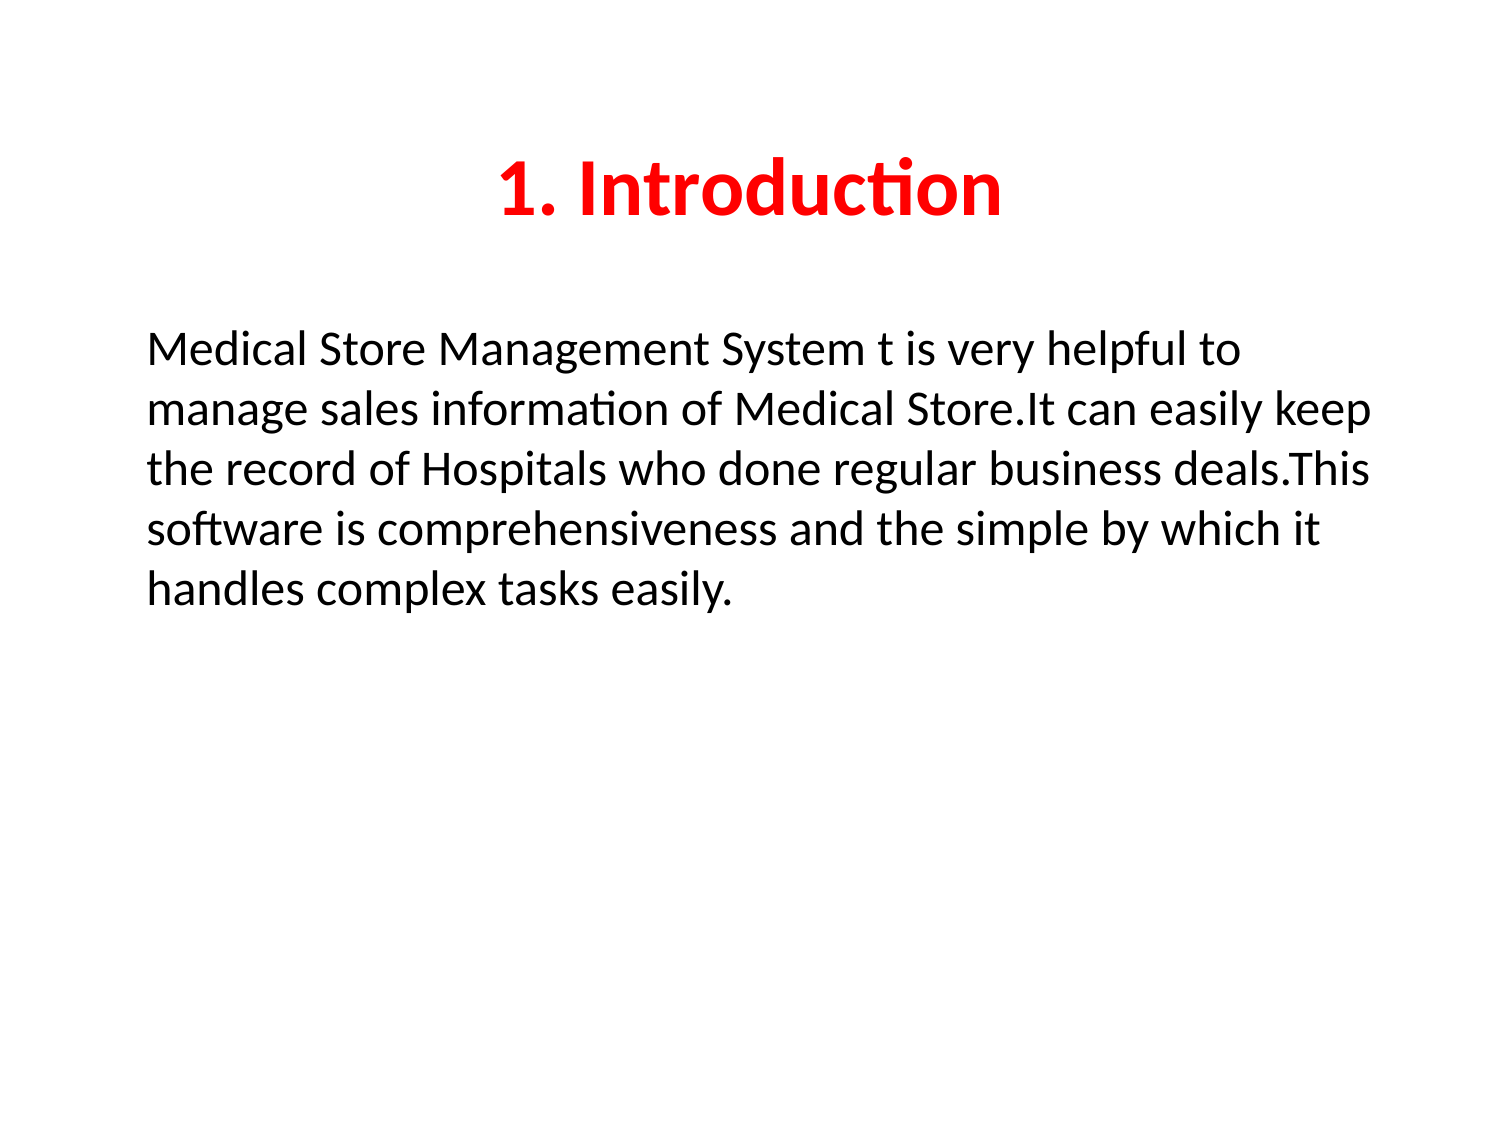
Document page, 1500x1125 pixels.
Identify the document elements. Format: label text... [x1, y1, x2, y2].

title 1. Introduction [75, 125, 1425, 262]
list Medical Store Management System t is very helpful to manage sales information of Medical Store.It can easily keep the record of Hospitals who done regular business deals.This software is comprehensiveness and the simple by which it handles complex tasks easily. [75, 262, 1425, 1005]
